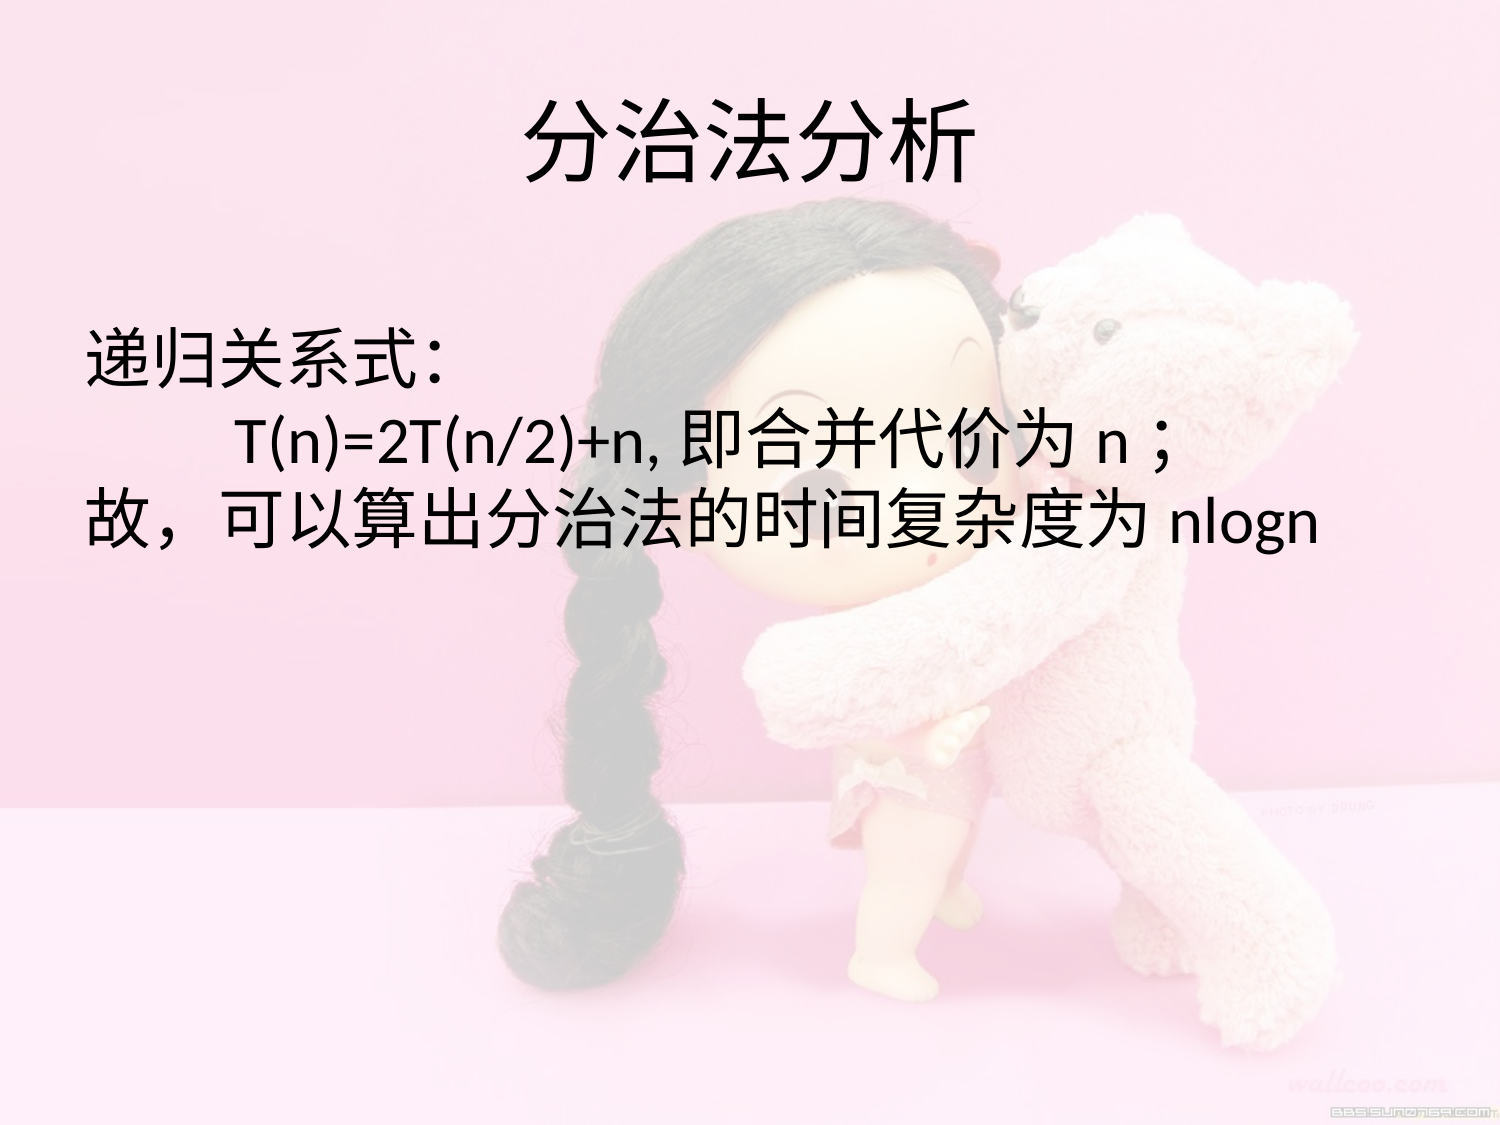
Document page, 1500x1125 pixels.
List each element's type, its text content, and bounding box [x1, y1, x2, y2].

text_box 递归关系式： T(n)=2T(n/2)+n,即合并代价为n； 故，可以算出分治法的时间复杂度为nlogn [70, 309, 1421, 705]
title 分治法分析 [75, 45, 1425, 233]
